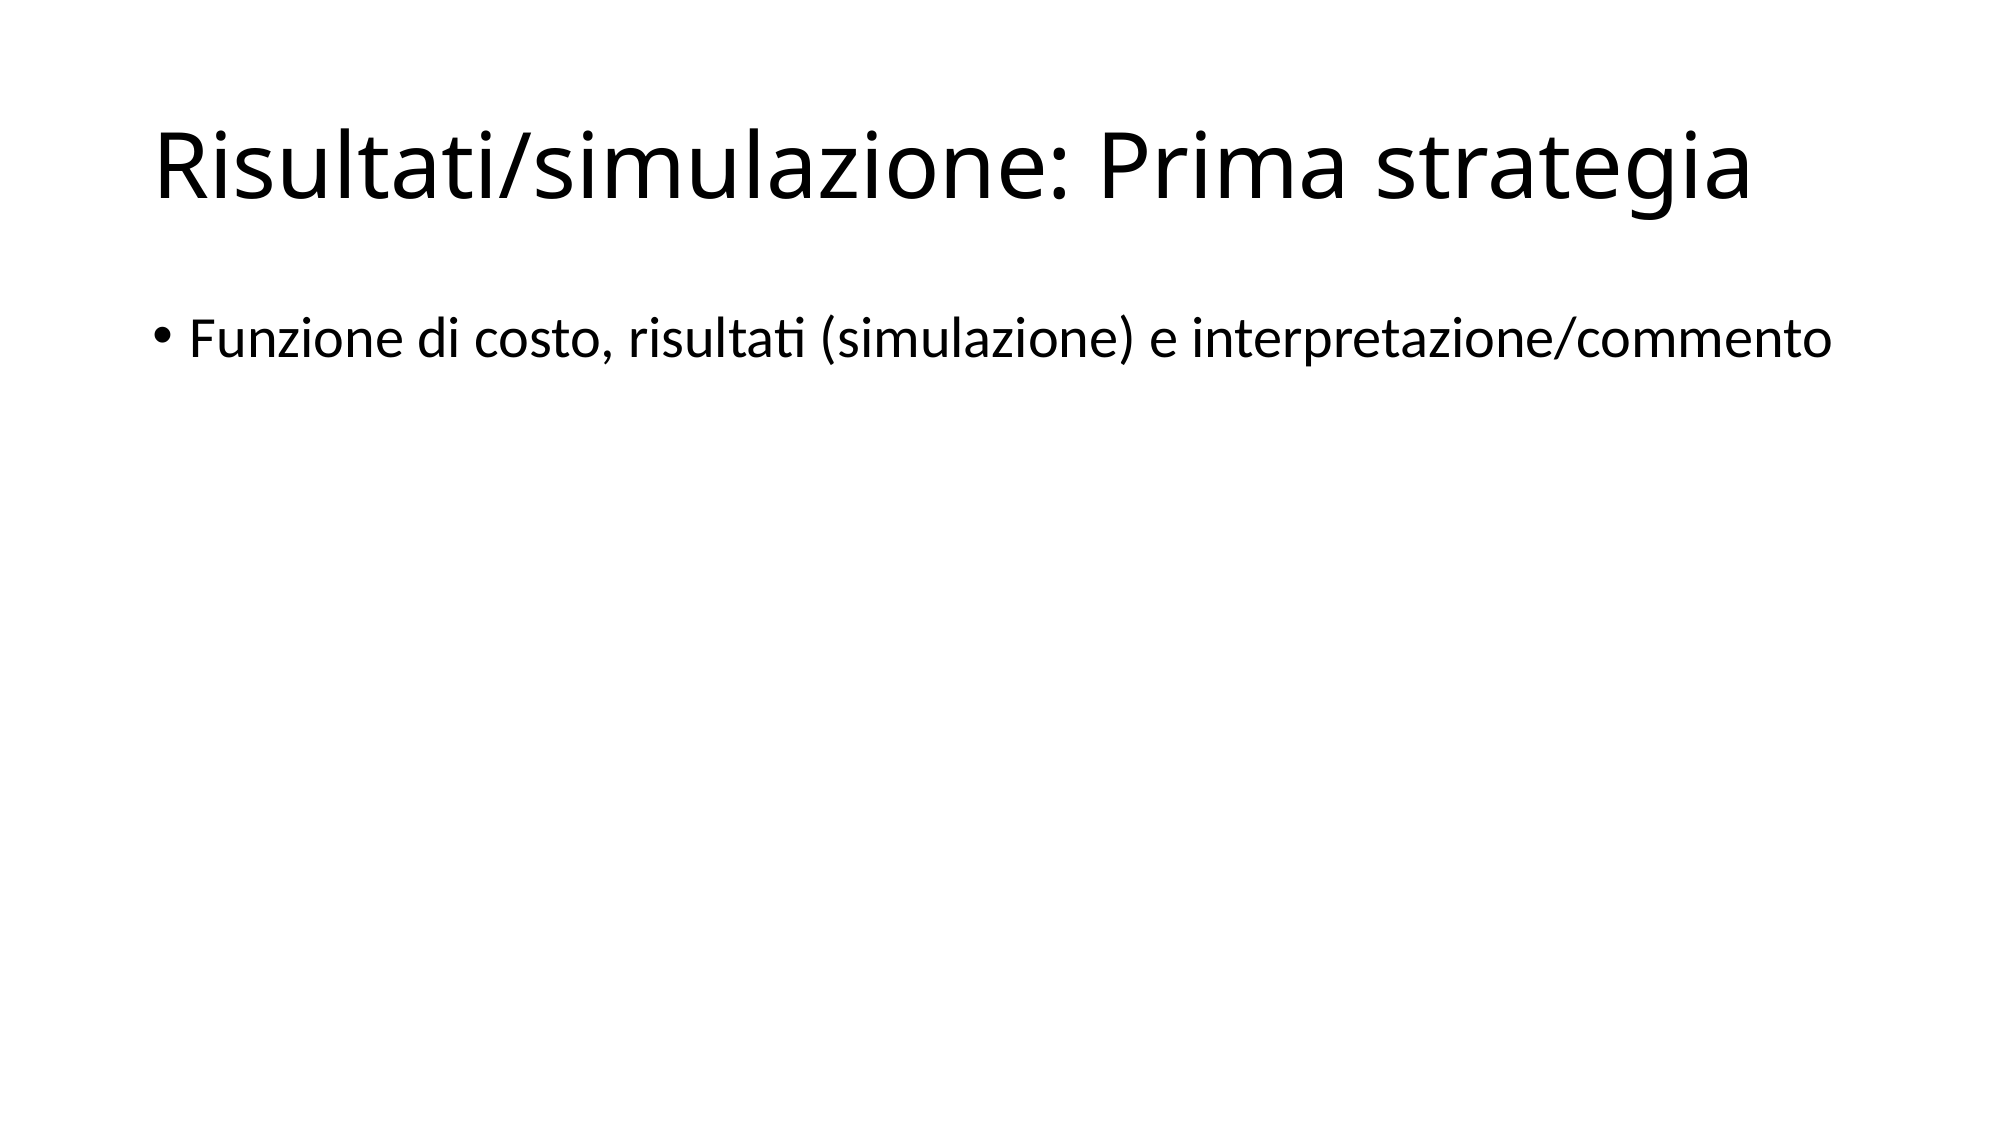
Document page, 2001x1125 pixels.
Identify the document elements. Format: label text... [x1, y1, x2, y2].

title Risultati/simulazione: Prima strategia [137, 59, 1863, 278]
list Funzione di costo, risultati (simulazione) e interpretazione/commento [137, 299, 1863, 1014]
